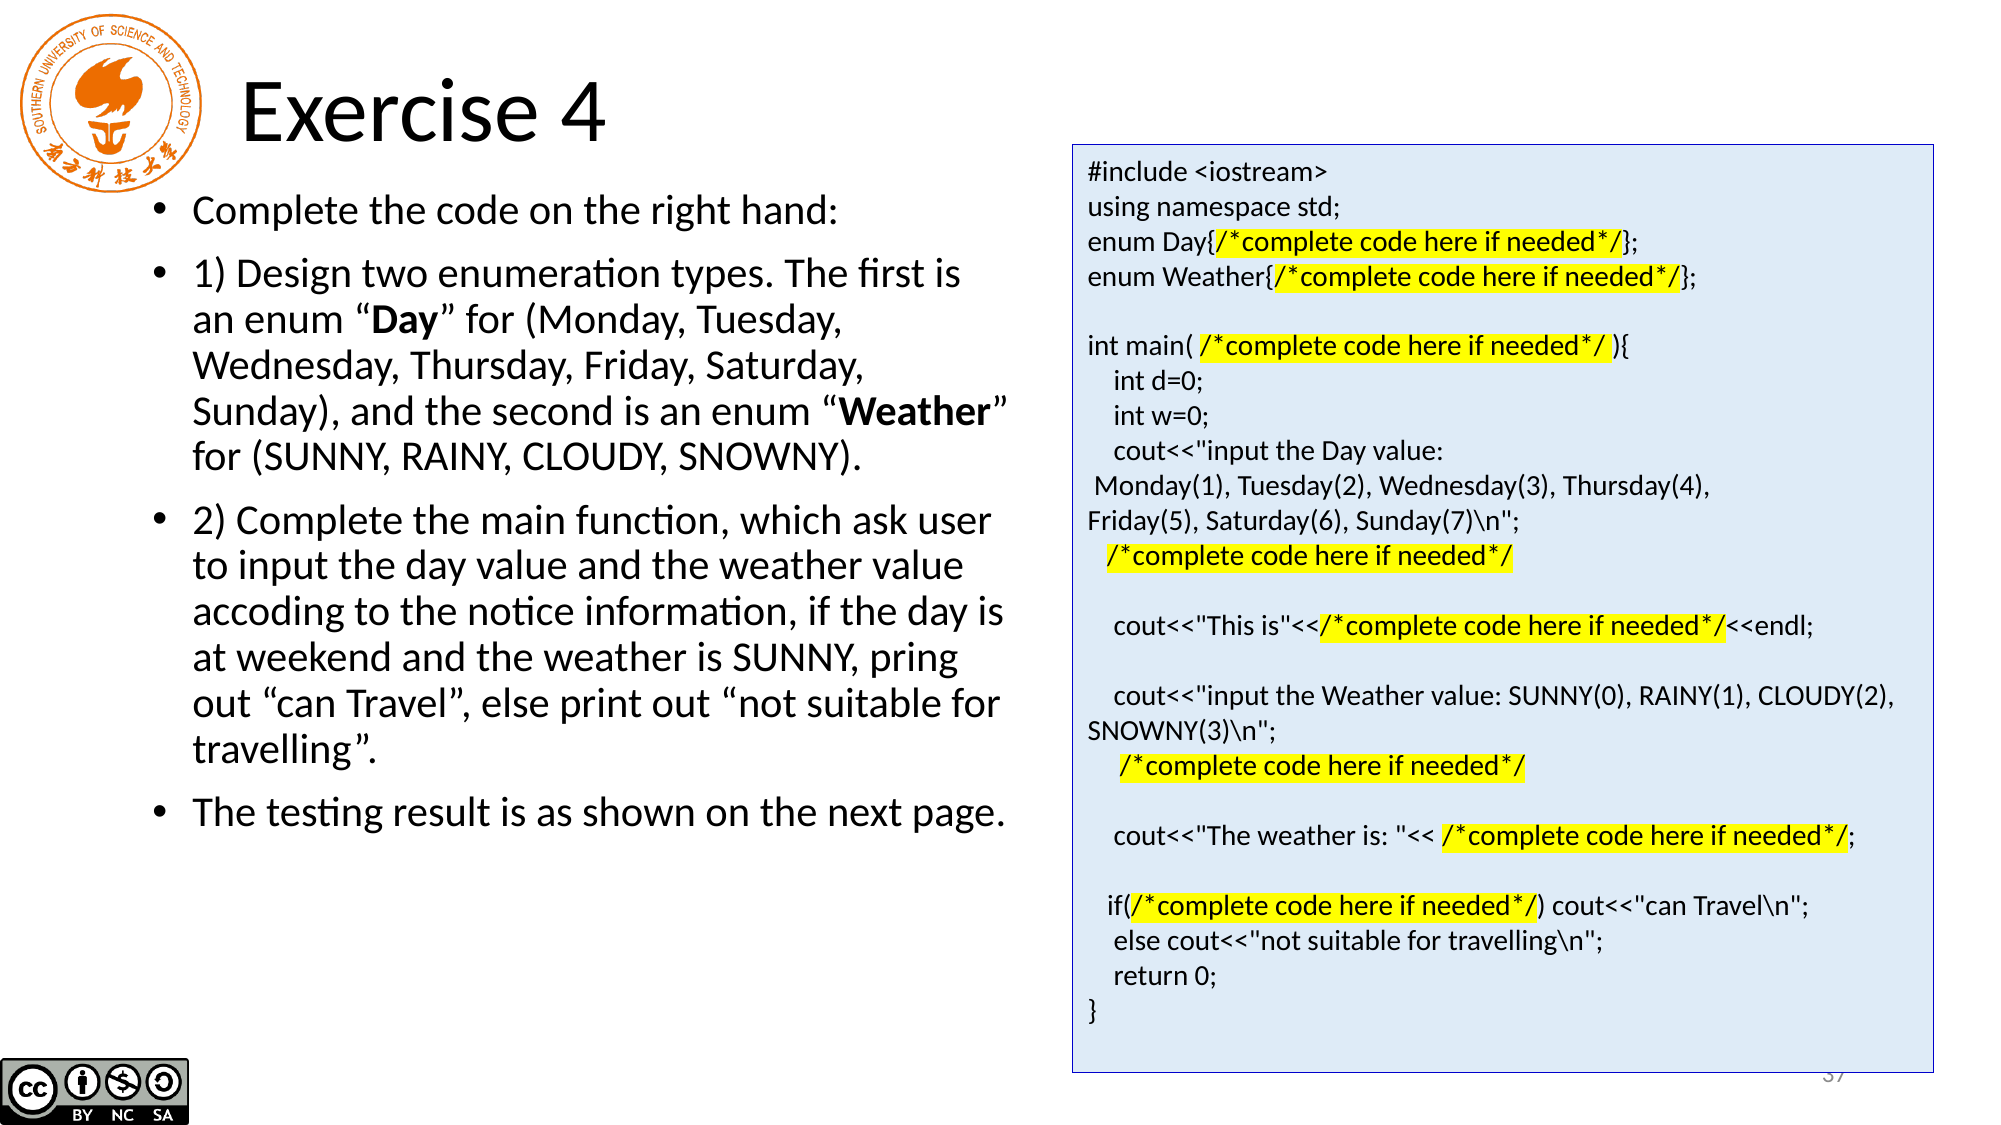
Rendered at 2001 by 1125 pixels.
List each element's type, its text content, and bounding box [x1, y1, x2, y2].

picture [0, 1058, 189, 1125]
picture [18, 11, 202, 194]
title Exercise 4 [225, 43, 1951, 181]
slide_number 37 [1412, 1042, 1863, 1103]
text_box #include <iostream> using namespace std; enum Day{/*complete code here if needed*/}; enum Weather{/*complete code here if needed*/}; int main( /*complete code here if needed*/ ){ int d=0; int w=0; cout<<"input the Day value: Monday(1), Tuesday(2), Wednesday(3), Thursday(4), Friday(5), Saturday(6), Sunday(7)\n"; /*complete code here if needed*/ cout<<"This is"<</*complete code here if needed*/<<endl; cout<<"input the Weather value: SUNNY(0), RAINY(1), CLOUDY(2), SNOWNY(3)\n"; /*complete code here if needed*/ cout<<"The weather is: "<< /*complete code here if needed*/; if(/*complete code here if needed*/) cout<<"can Travel\n"; else cout<<"not suitable for travelling\n"; return 0; } [1072, 144, 1934, 1073]
list Complete the code on the right hand: 1) Design two enumeration types. The first is an enum “Day” for (Monday, Tuesday, Wednesday, Thursday, Friday, Saturday, Sunday), and the second is an enum “Weather” for (SUNNY, RAINY, CLOUDY, SNOWNY). 2) Complete the main function, which ask user to input the day value and the weather value accoding to the notice information, if the day is at weekend and the weather is SUNNY, pring out “can Travel”, else print out “not suitable for travelling”. The testing result is as shown on the next page. [137, 180, 1026, 918]
